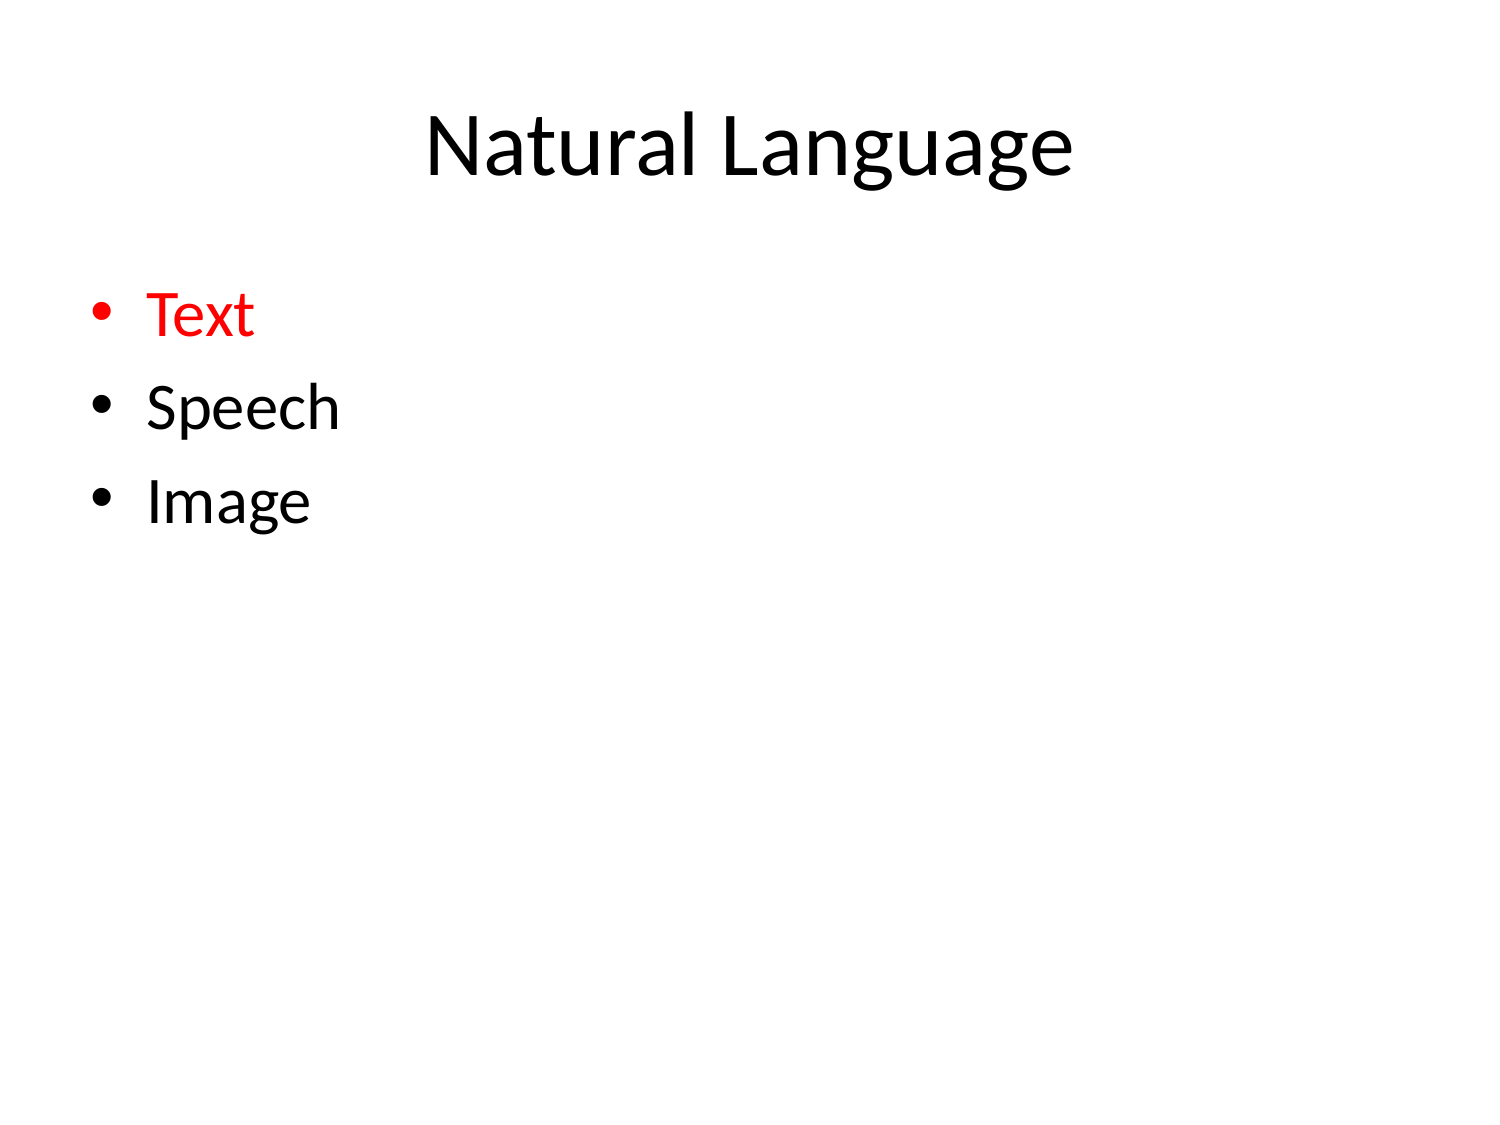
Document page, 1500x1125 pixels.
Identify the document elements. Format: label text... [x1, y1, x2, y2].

title Natural Language [75, 45, 1425, 233]
list Text Speech Image [75, 262, 1425, 1005]
